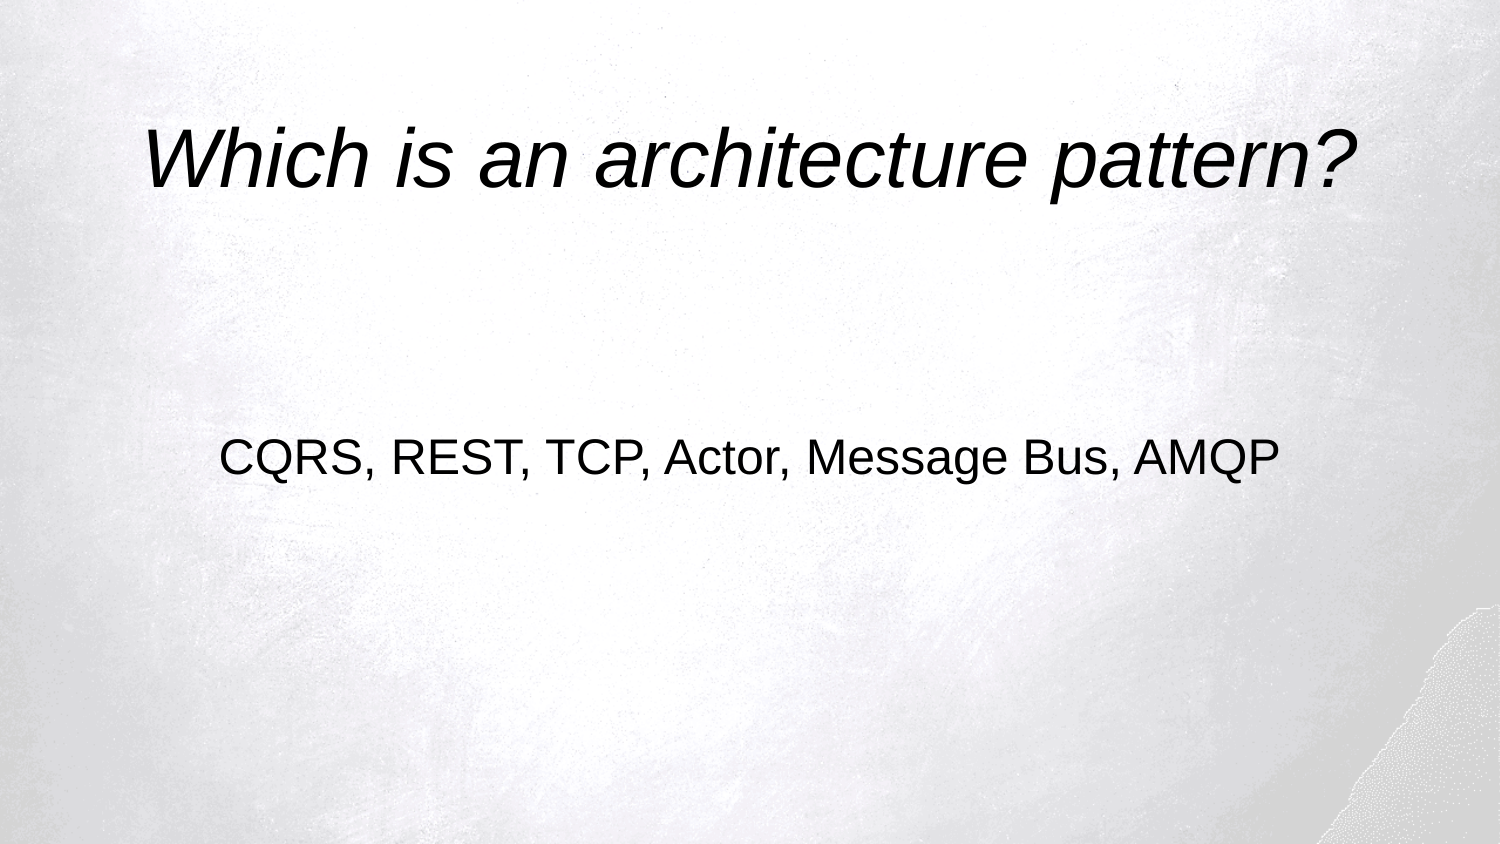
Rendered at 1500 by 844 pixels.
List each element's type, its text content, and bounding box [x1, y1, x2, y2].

text_box Which is an architecture pattern? [12, 59, 1488, 250]
picture [0, 0, 1500, 844]
text_box CQRS, REST, TCP, Actor, Message Bus, AMQP [12, 359, 1488, 550]
